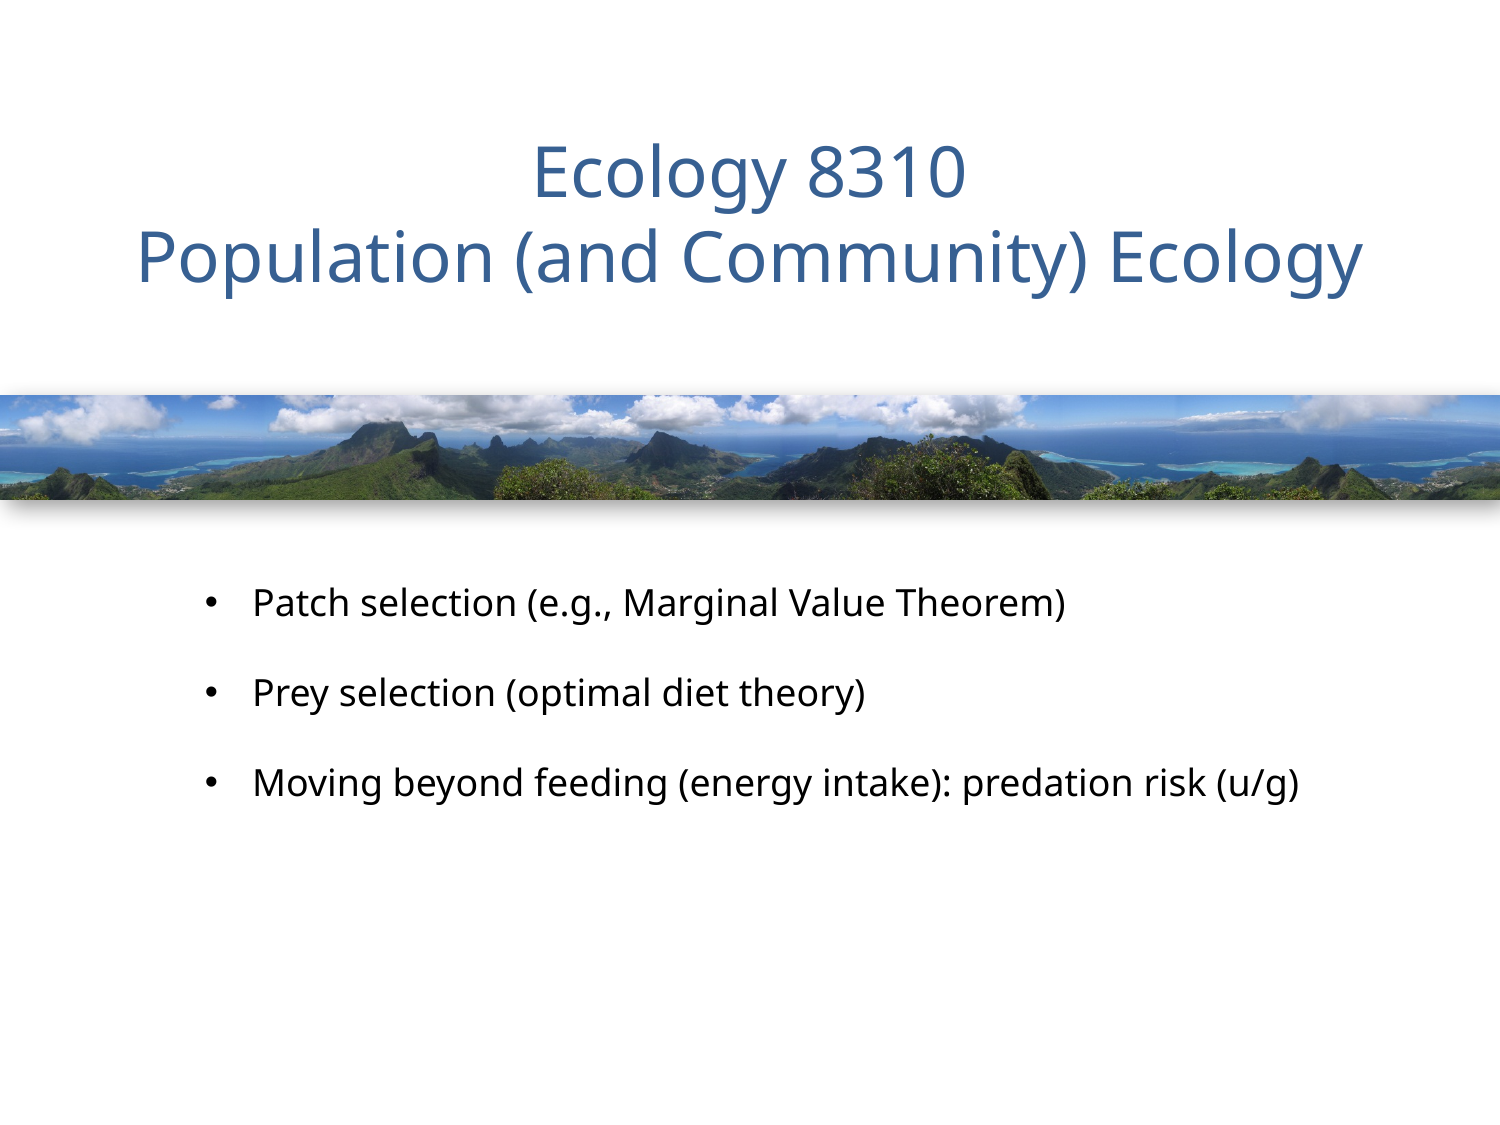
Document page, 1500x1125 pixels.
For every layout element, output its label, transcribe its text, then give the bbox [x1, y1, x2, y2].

title Ecology 8310 Population (and Community) Ecology [112, 91, 1388, 333]
picture [0, 395, 1500, 500]
text_box Patch selection (e.g., Marginal Value Theorem) Prey selection (optimal diet theory) Moving beyond feeding (energy intake): predation risk (u/g) [190, 571, 1330, 992]
